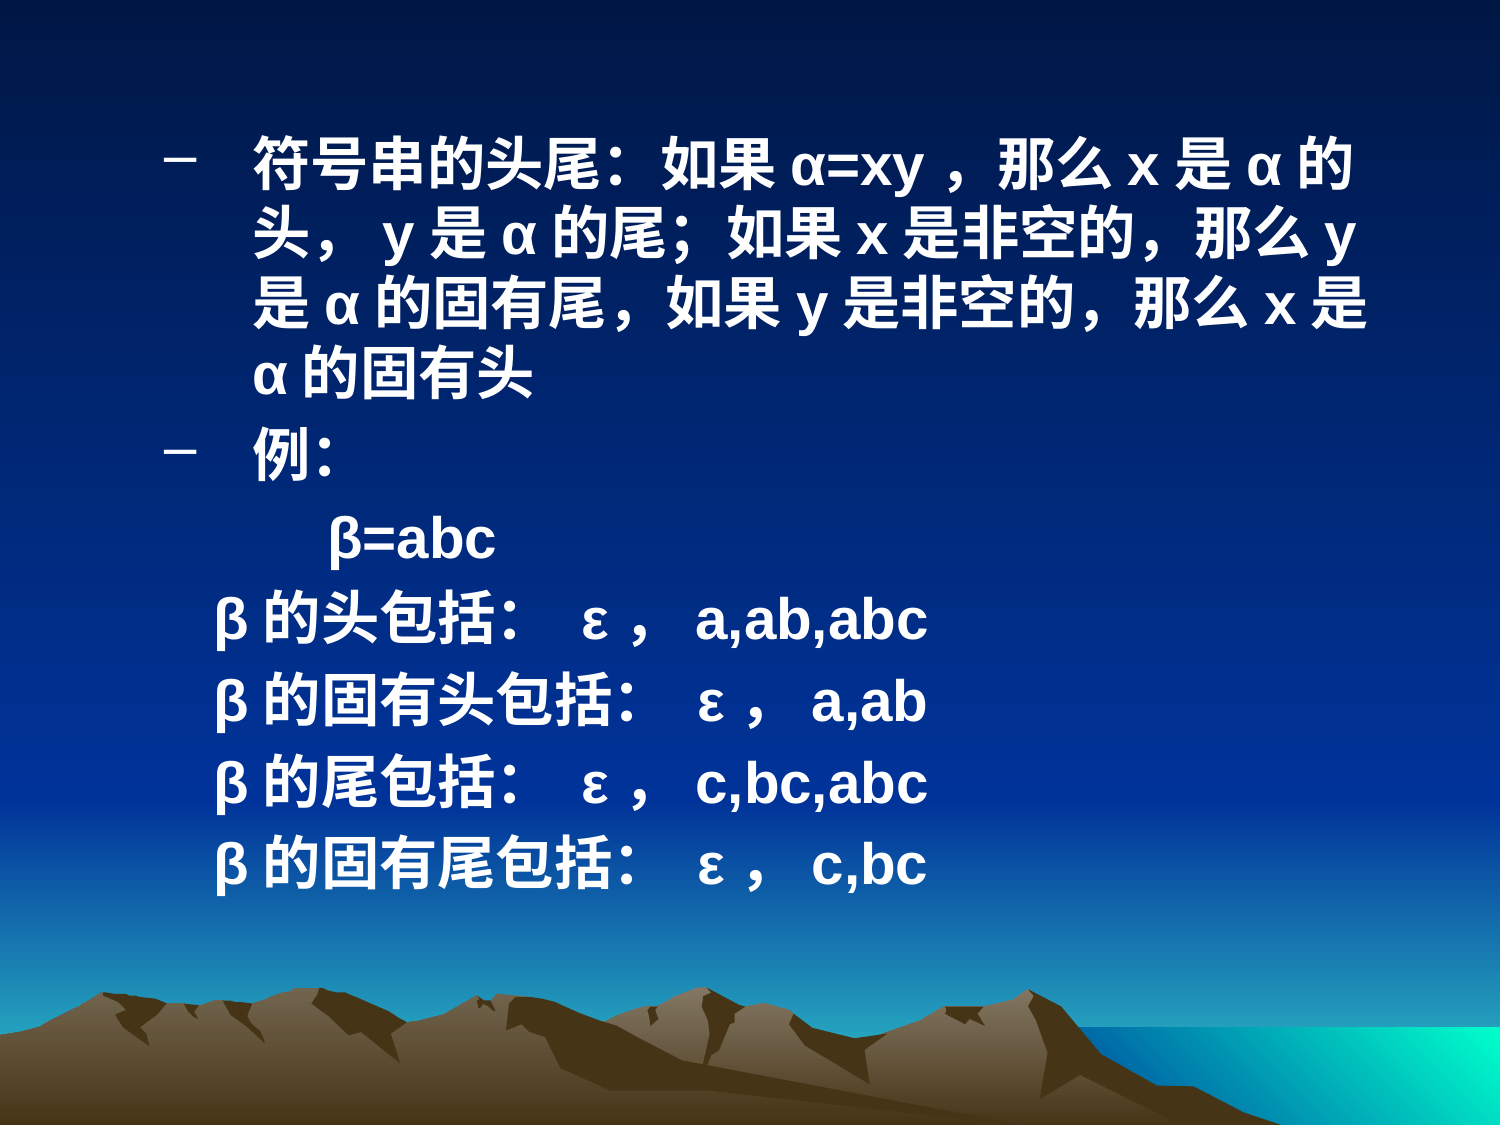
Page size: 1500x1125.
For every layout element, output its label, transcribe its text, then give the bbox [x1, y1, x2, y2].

text_box 符号串的头尾：如果α=xy，那么x是α的头，y是α的尾；如果x是非空的，那么y是α的固有尾，如果y是非空的，那么x是α的固有头 例： β=abc β的头包括： ε，a,ab,abc β的固有头包括： ε，a,ab β的尾包括： ε，c,bc,abc β的固有尾包括： ε，c,bc [74, 37, 1425, 975]
